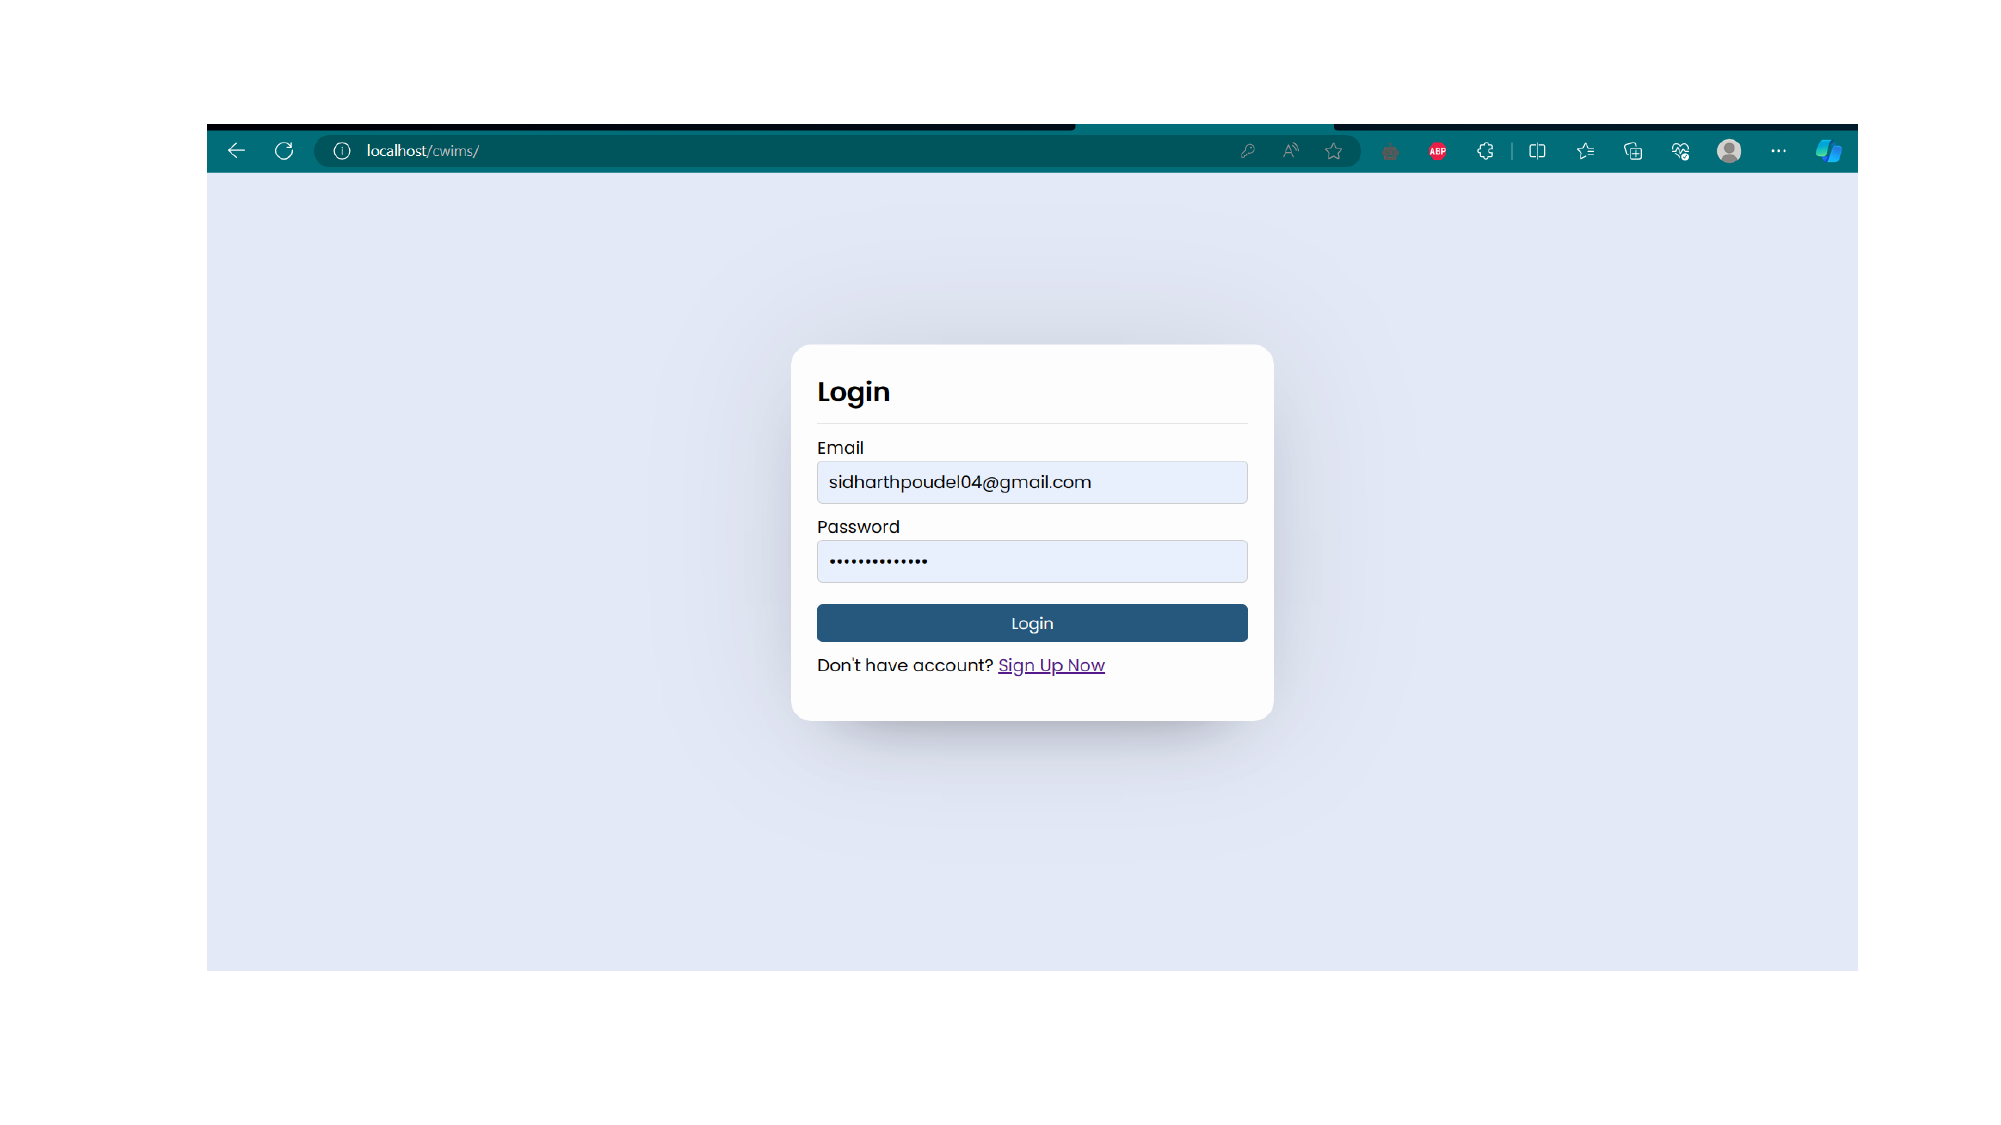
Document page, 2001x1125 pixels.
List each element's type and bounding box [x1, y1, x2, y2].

picture [207, 124, 1858, 972]
